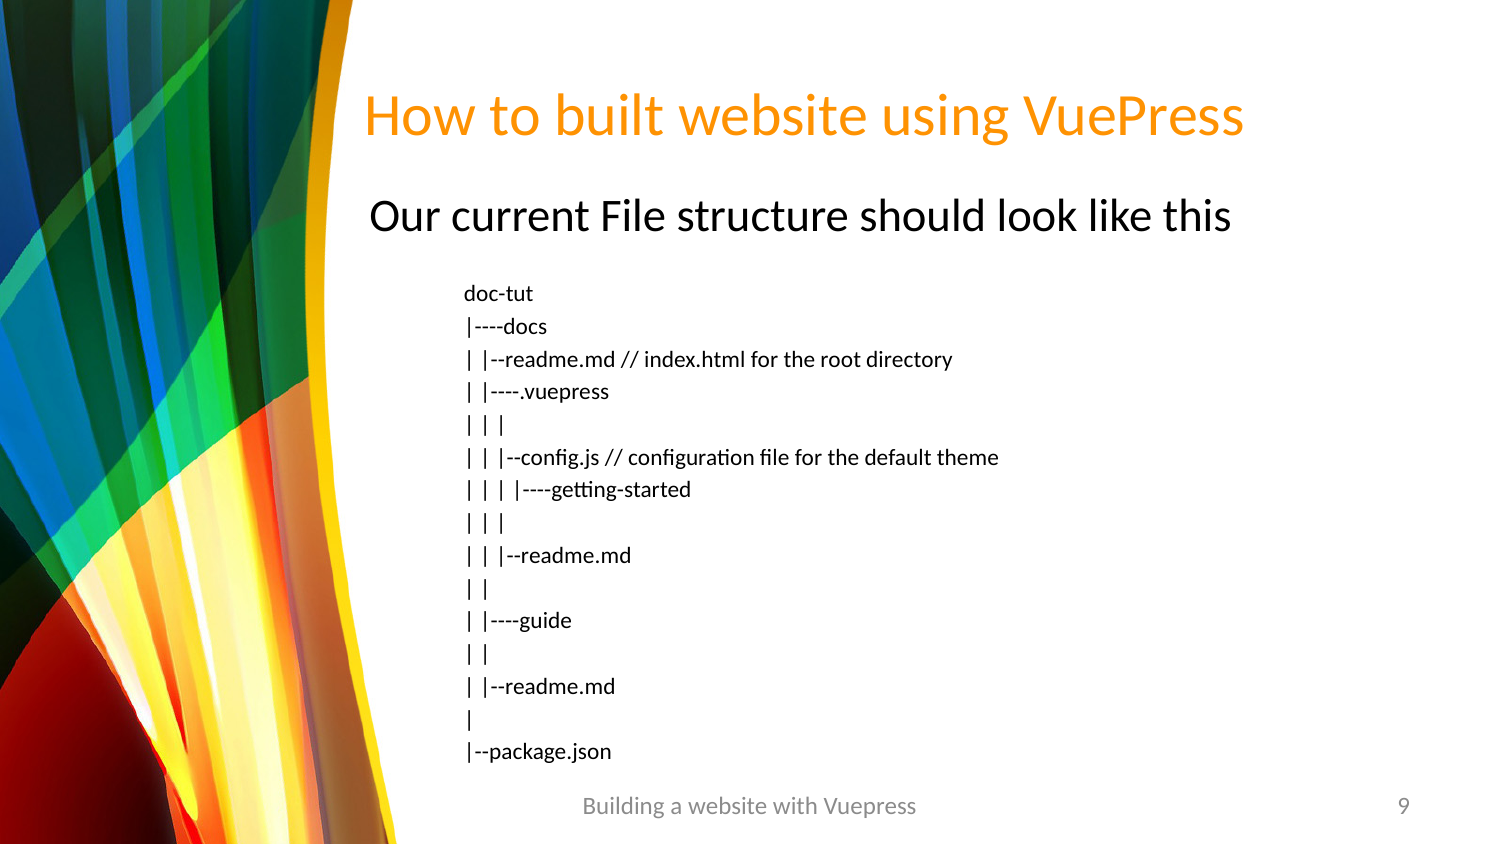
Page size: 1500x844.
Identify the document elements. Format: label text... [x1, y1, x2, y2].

picture [250, 117, 254, 134]
list Our current File structure should look like this doc-tut |----docs | |--readme.md // index.html for the root directory | |----.vuepress | | | | | |--config.js // configuration file for the default theme | | | |----getting-started | | | | | |--readme.md | | | |----guide | | | |--readme.md | |--package.json [349, 177, 1352, 773]
picture [48, 432, 52, 443]
title How to built website using VuePress [349, 46, 1352, 177]
picture [250, 137, 254, 160]
picture [0, 0, 1500, 844]
footer Building a website with Vuepress [512, 782, 988, 827]
slide_number 9 [1074, 782, 1425, 827]
